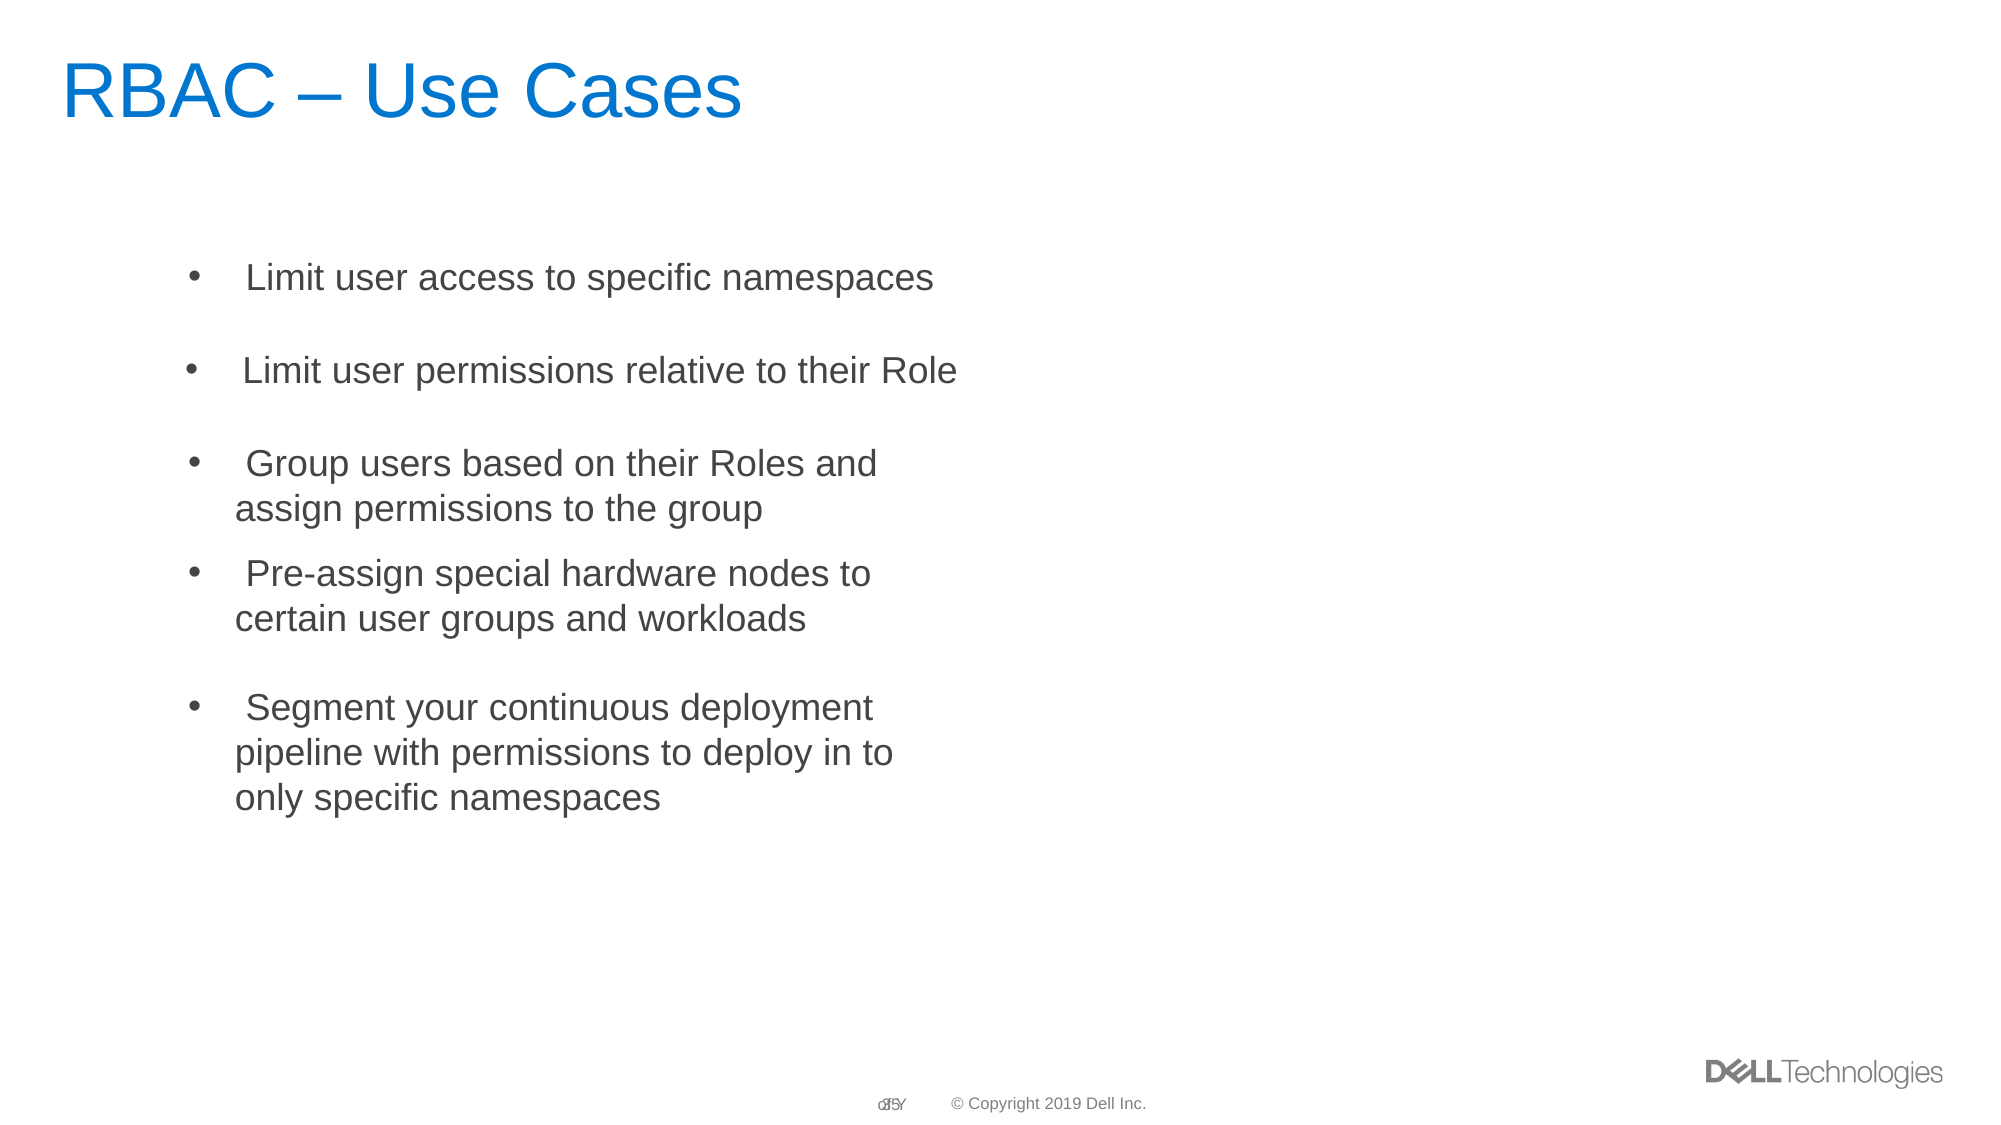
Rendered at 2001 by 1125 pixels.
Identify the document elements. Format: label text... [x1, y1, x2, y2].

picture [1706, 1058, 1943, 1089]
title RBAC – Use Cases [61, 50, 1938, 135]
text_box Pre-assign special hardware nodes to certain user groups and workloads [173, 541, 963, 675]
text_box Group users based on their Roles and assign permissions to the group [173, 431, 963, 541]
text_box Limit user access to specific namespaces [173, 245, 963, 306]
text_box Limit user permissions relative to their Role [170, 338, 985, 398]
text_box Segment your continuous deployment pipeline with permissions to deploy in to only specific namespaces [173, 675, 963, 826]
